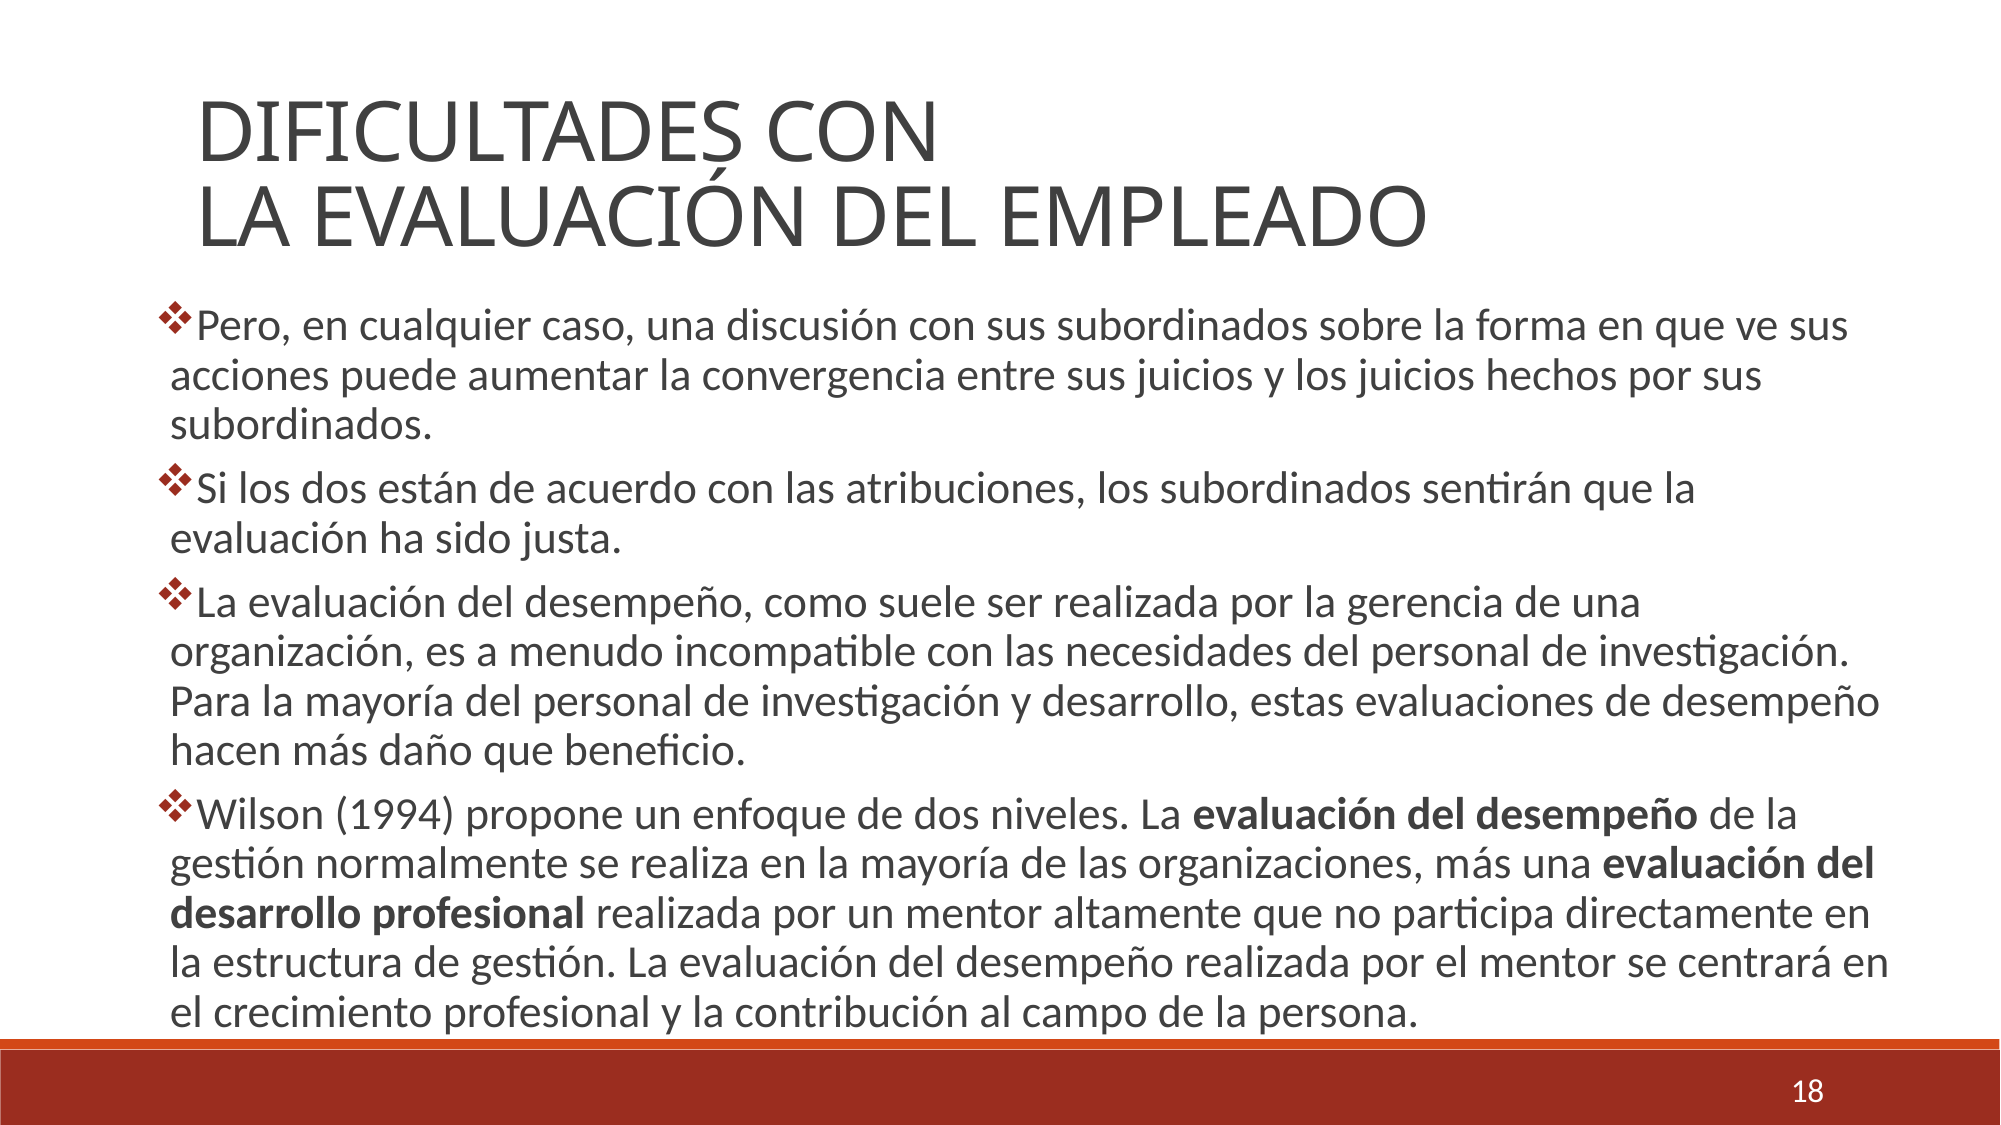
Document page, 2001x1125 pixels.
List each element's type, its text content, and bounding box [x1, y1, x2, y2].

text_box Pero, en cualquier caso, una discusión con sus subordinados sobre la forma en que ve sus acciones puede aumentar la convergencia entre sus juicios y los juicios hechos por sus subordinados. Si los dos están de acuerdo con las atribuciones, los subordinados sentirán que la evaluación ha sido justa. La evaluación del desempeño, como suele ser realizada por la gerencia de una organización, es a menudo incompatible con las necesidades del personal de investigación. Para la mayoría del personal de investigación y desarrollo, estas evaluaciones de desempeño hacen más daño que beneficio. Wilson (1994) propone un enfoque de dos niveles. La evaluación del desempeño de la gestión normalmente se realiza en la mayoría de las organizaciones, más una evaluación del desarrollo profesional realizada por un mentor altamente que no participa directamente en la estructura de gestión. La evaluación del desempeño realizada por el mentor se centrará en el crecimiento profesional y la contribución al campo de la persona. [139, 293, 1910, 992]
text_box 18 [1624, 1059, 1840, 1120]
text_box DIFICULTADES CON LA EVALUACIÓN DEL EMPLEADO [179, 46, 1830, 272]
